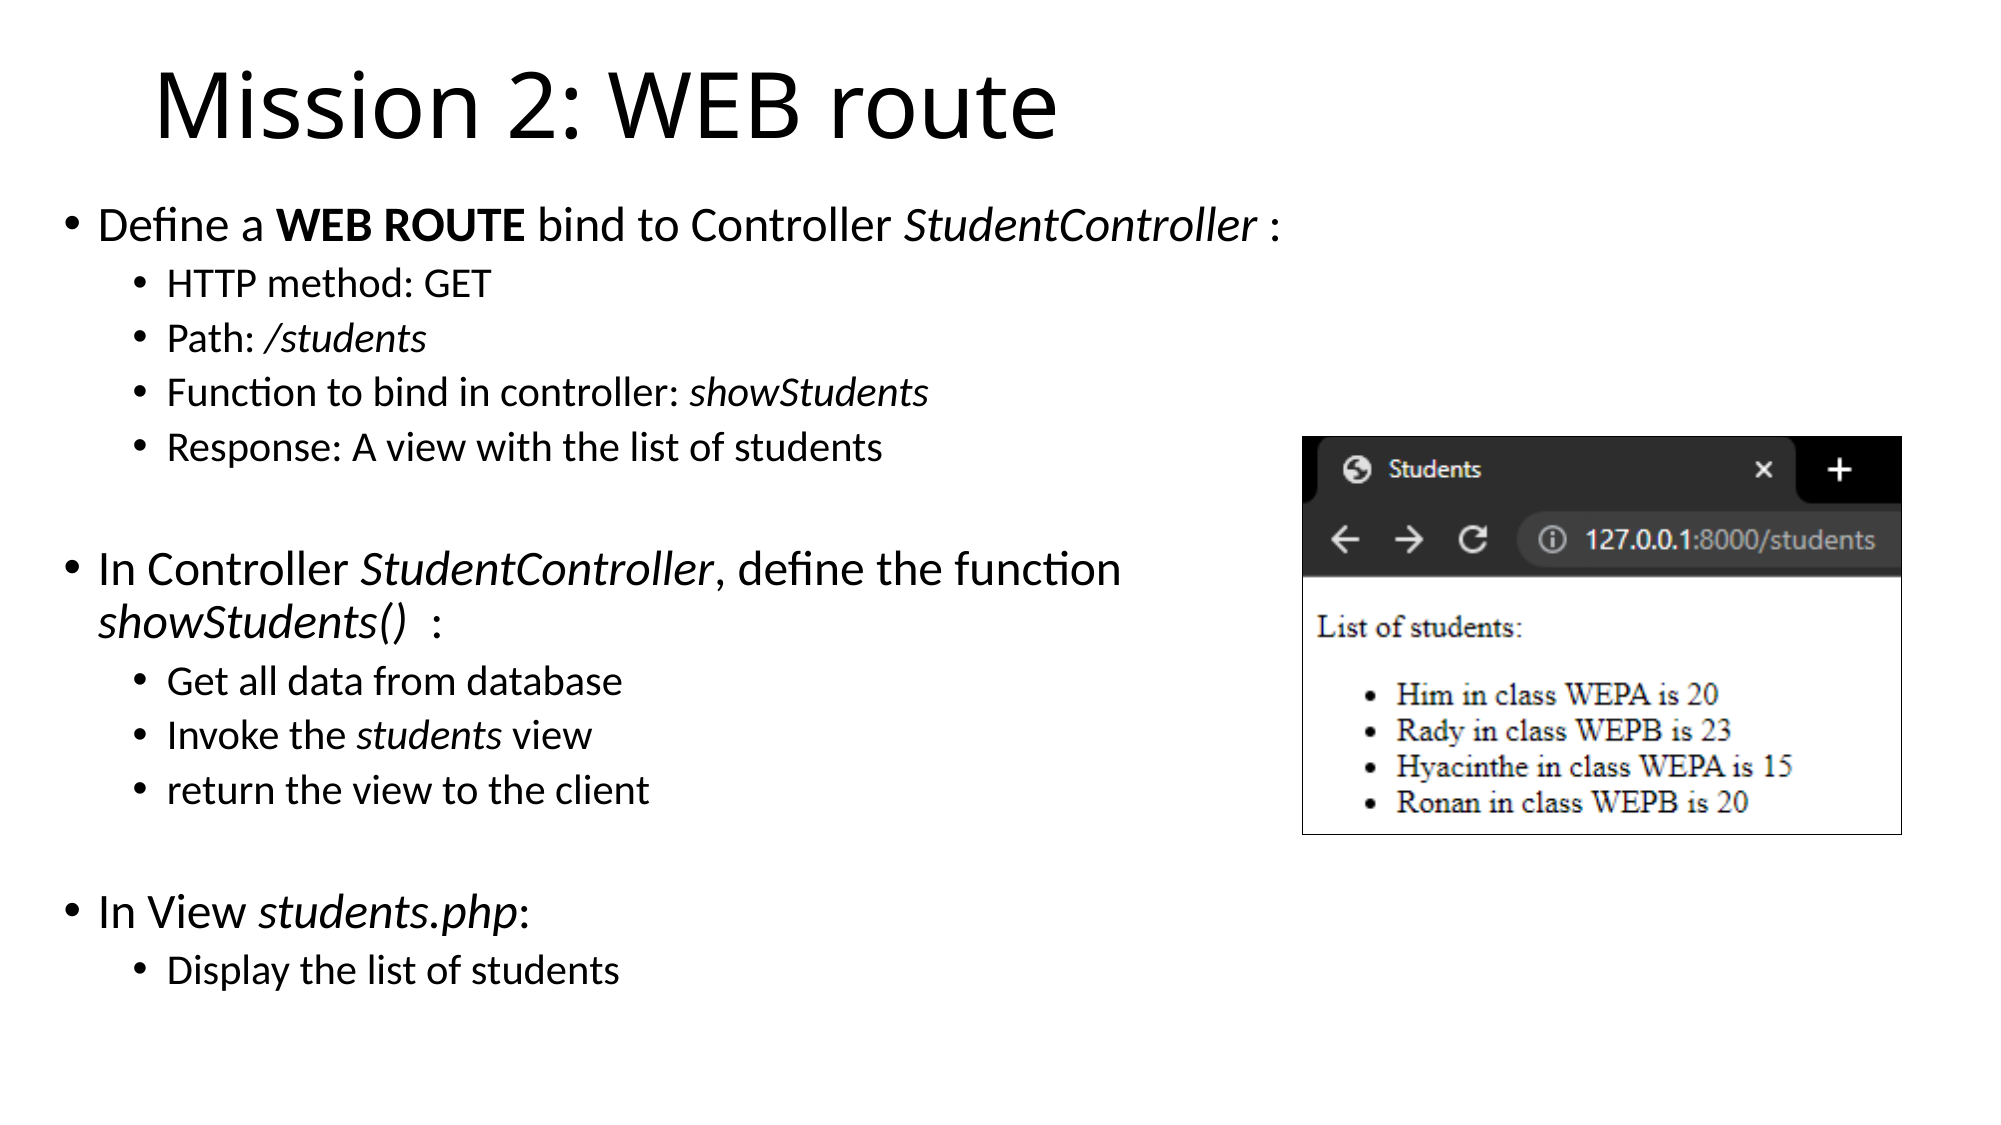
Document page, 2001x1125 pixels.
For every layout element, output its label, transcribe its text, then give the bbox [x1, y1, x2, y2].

title Mission 2: WEB route [137, 0, 1863, 218]
text_box Define a WEB ROUTE bind to Controller StudentController : HTTP method: GET Path: /students Function to bind in controller: showStudents Response: A view with the list of students In Controller StudentController, define the function showStudents() : Get all data from database Invoke the students view return the view to the client In View students.php: Display the list of students [48, 191, 1436, 1008]
picture [1302, 436, 1902, 835]
